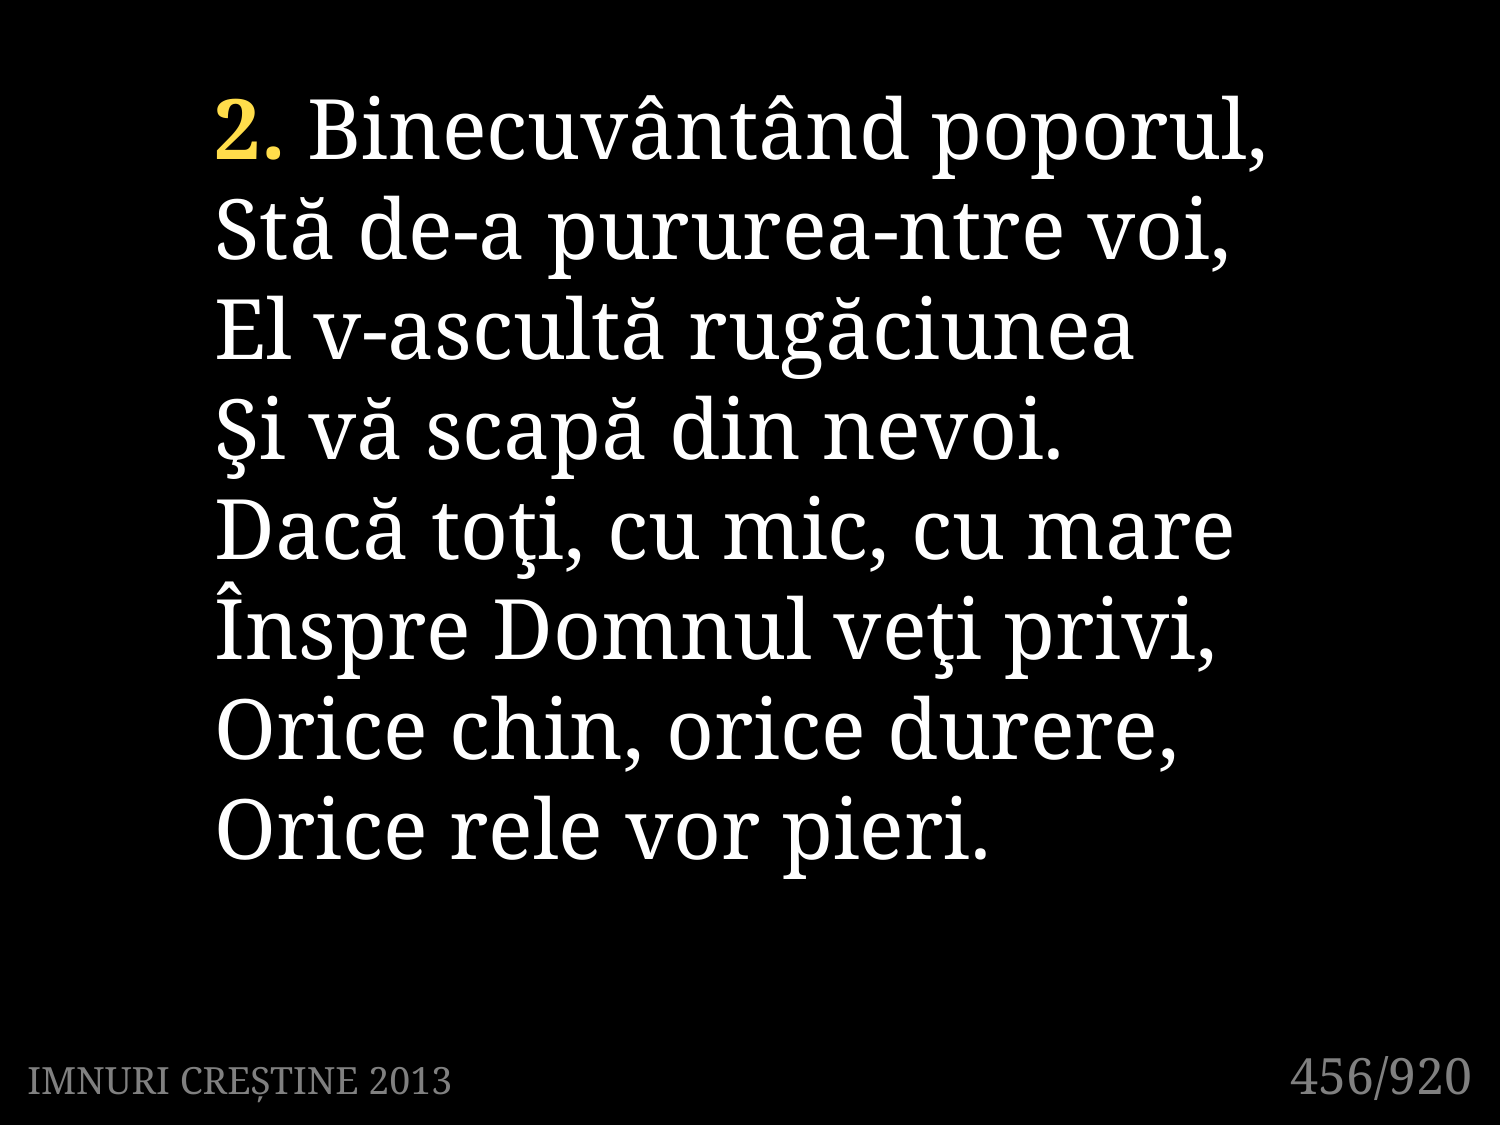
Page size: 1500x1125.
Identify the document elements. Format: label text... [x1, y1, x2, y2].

text_box 2. Binecuvântând poporul, Stă de-a pururea-ntre voi, El v-ascultă rugăciunea Şi vă scapă din nevoi. Dacă toţi, cu mic, cu mare Înspre Domnul veţi privi, Orice chin, orice durere, Orice rele vor pieri. [200, 68, 1500, 884]
text_box 456/920 [637, 1037, 1488, 1113]
text_box IMNURI CREȘTINE 2013 [12, 1049, 637, 1110]
